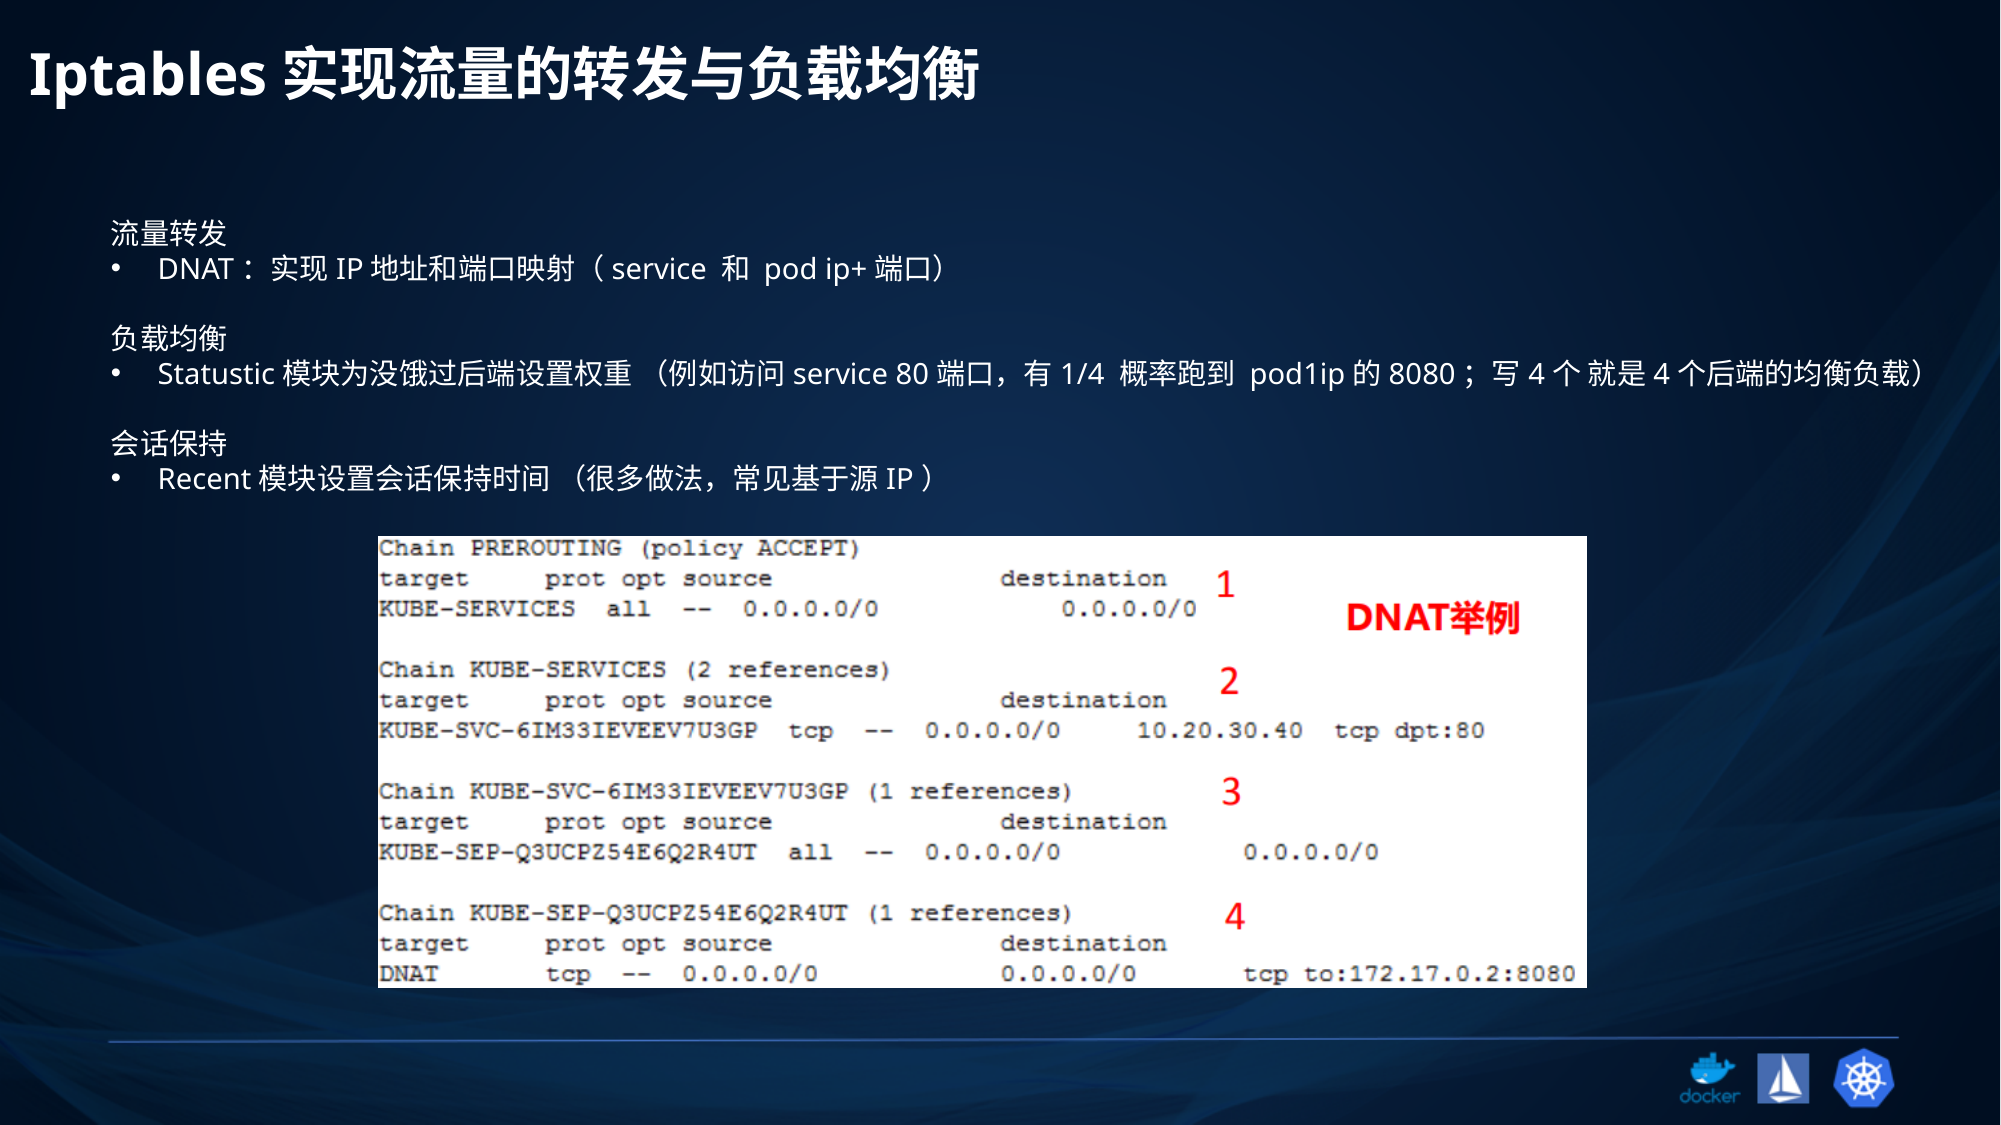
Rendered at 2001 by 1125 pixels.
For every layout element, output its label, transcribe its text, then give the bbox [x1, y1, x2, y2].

text_box Iptables实现流量的转发与负载均衡 [15, 29, 996, 114]
text_box 流量转发 DNAT：实现IP地址和端口映射（service 和 pod ip+端口） 负载均衡 Statustic模块为没饿过后端设置权重 （例如访问service 80端口，有1/4 概率跑到 pod1ip的8080；写4个 就是4个后端的均衡负载） 会话保持 Recent模块设置会话保持时间 （很多做法，常见基于源IP） [96, 207, 1955, 503]
picture [0, 0, 2001, 1125]
